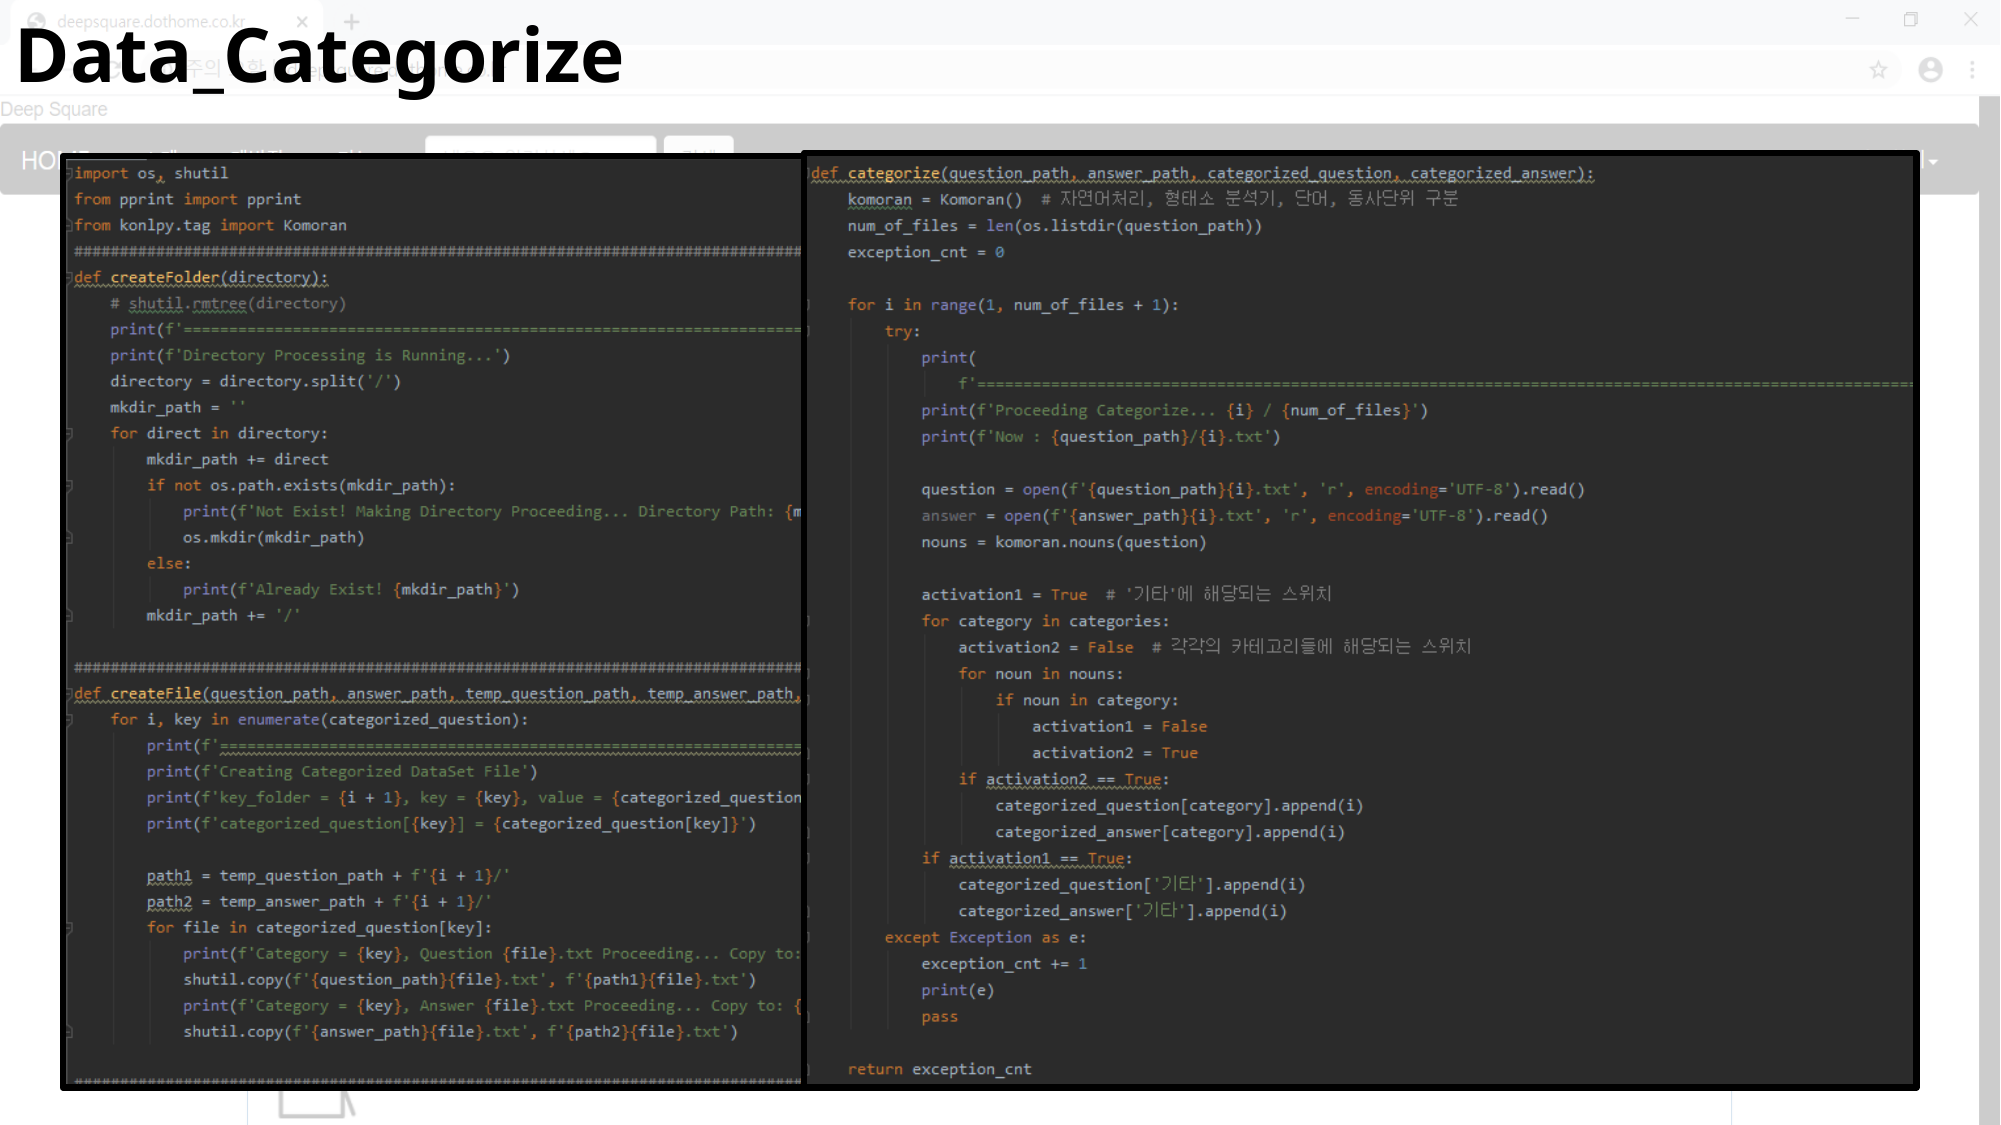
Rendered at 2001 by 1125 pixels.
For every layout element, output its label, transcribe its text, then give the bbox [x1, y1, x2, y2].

text_box Data_Categorize [0, 0, 2000, 105]
picture [65, 156, 1914, 1085]
